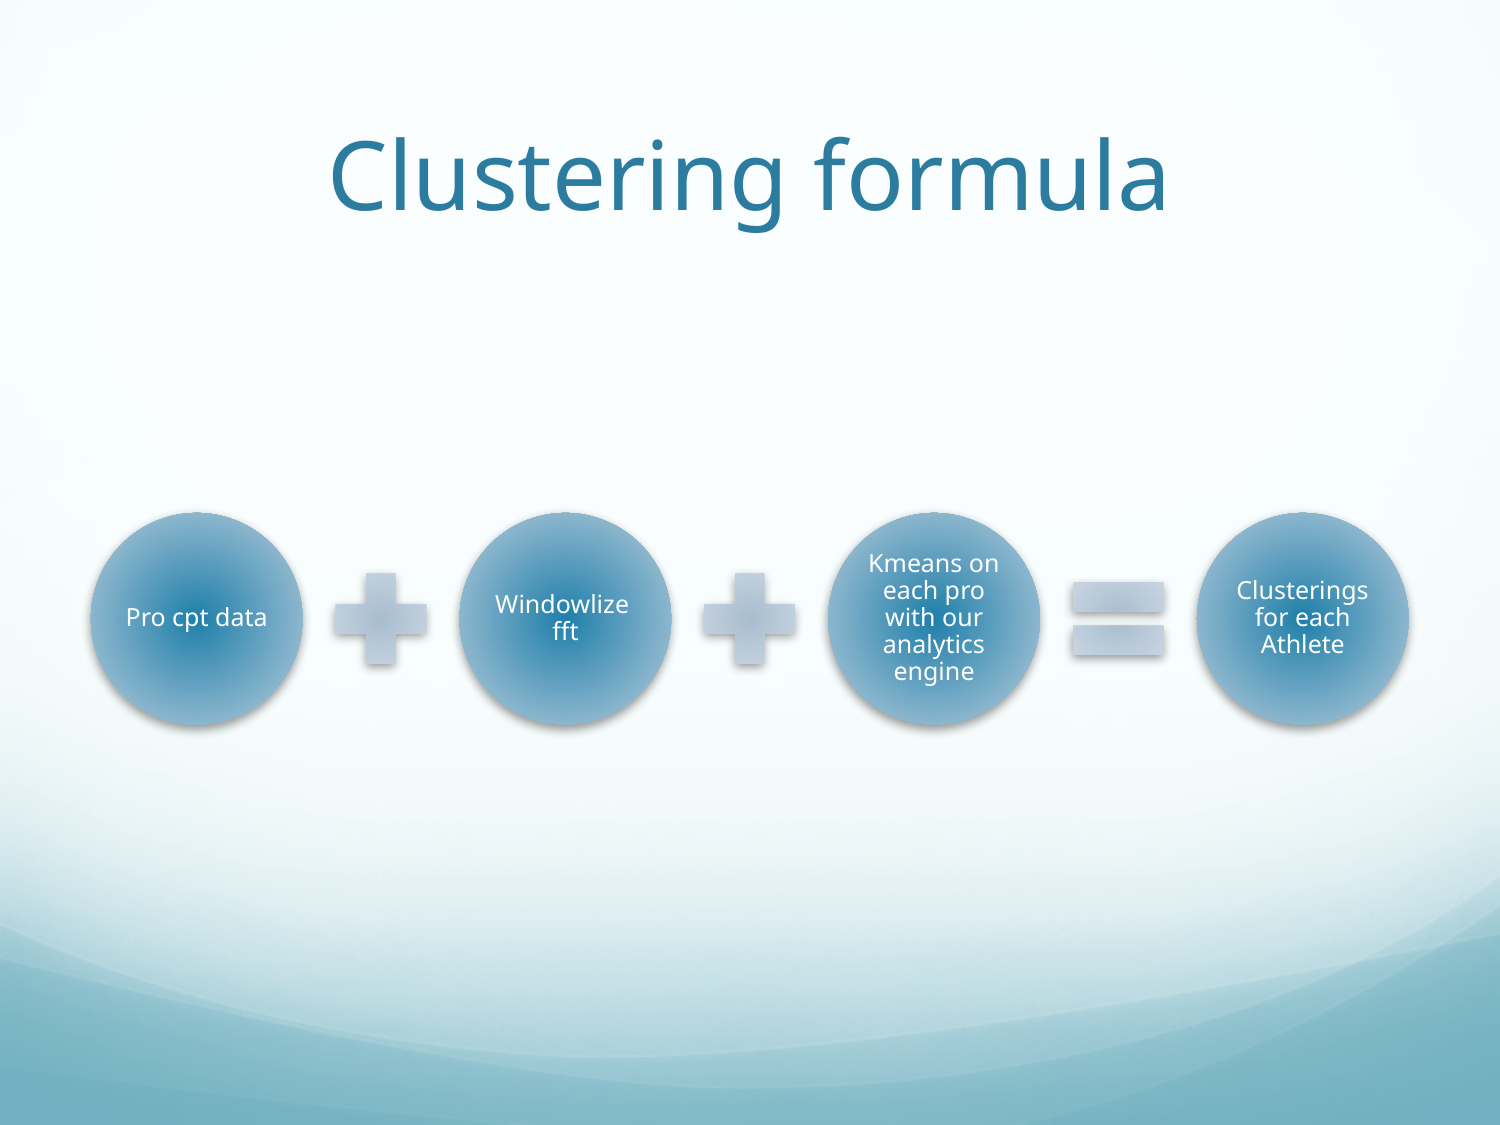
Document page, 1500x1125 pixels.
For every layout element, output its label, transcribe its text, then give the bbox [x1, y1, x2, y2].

title Clustering formula [90, 17, 1410, 237]
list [89, 261, 1410, 976]
